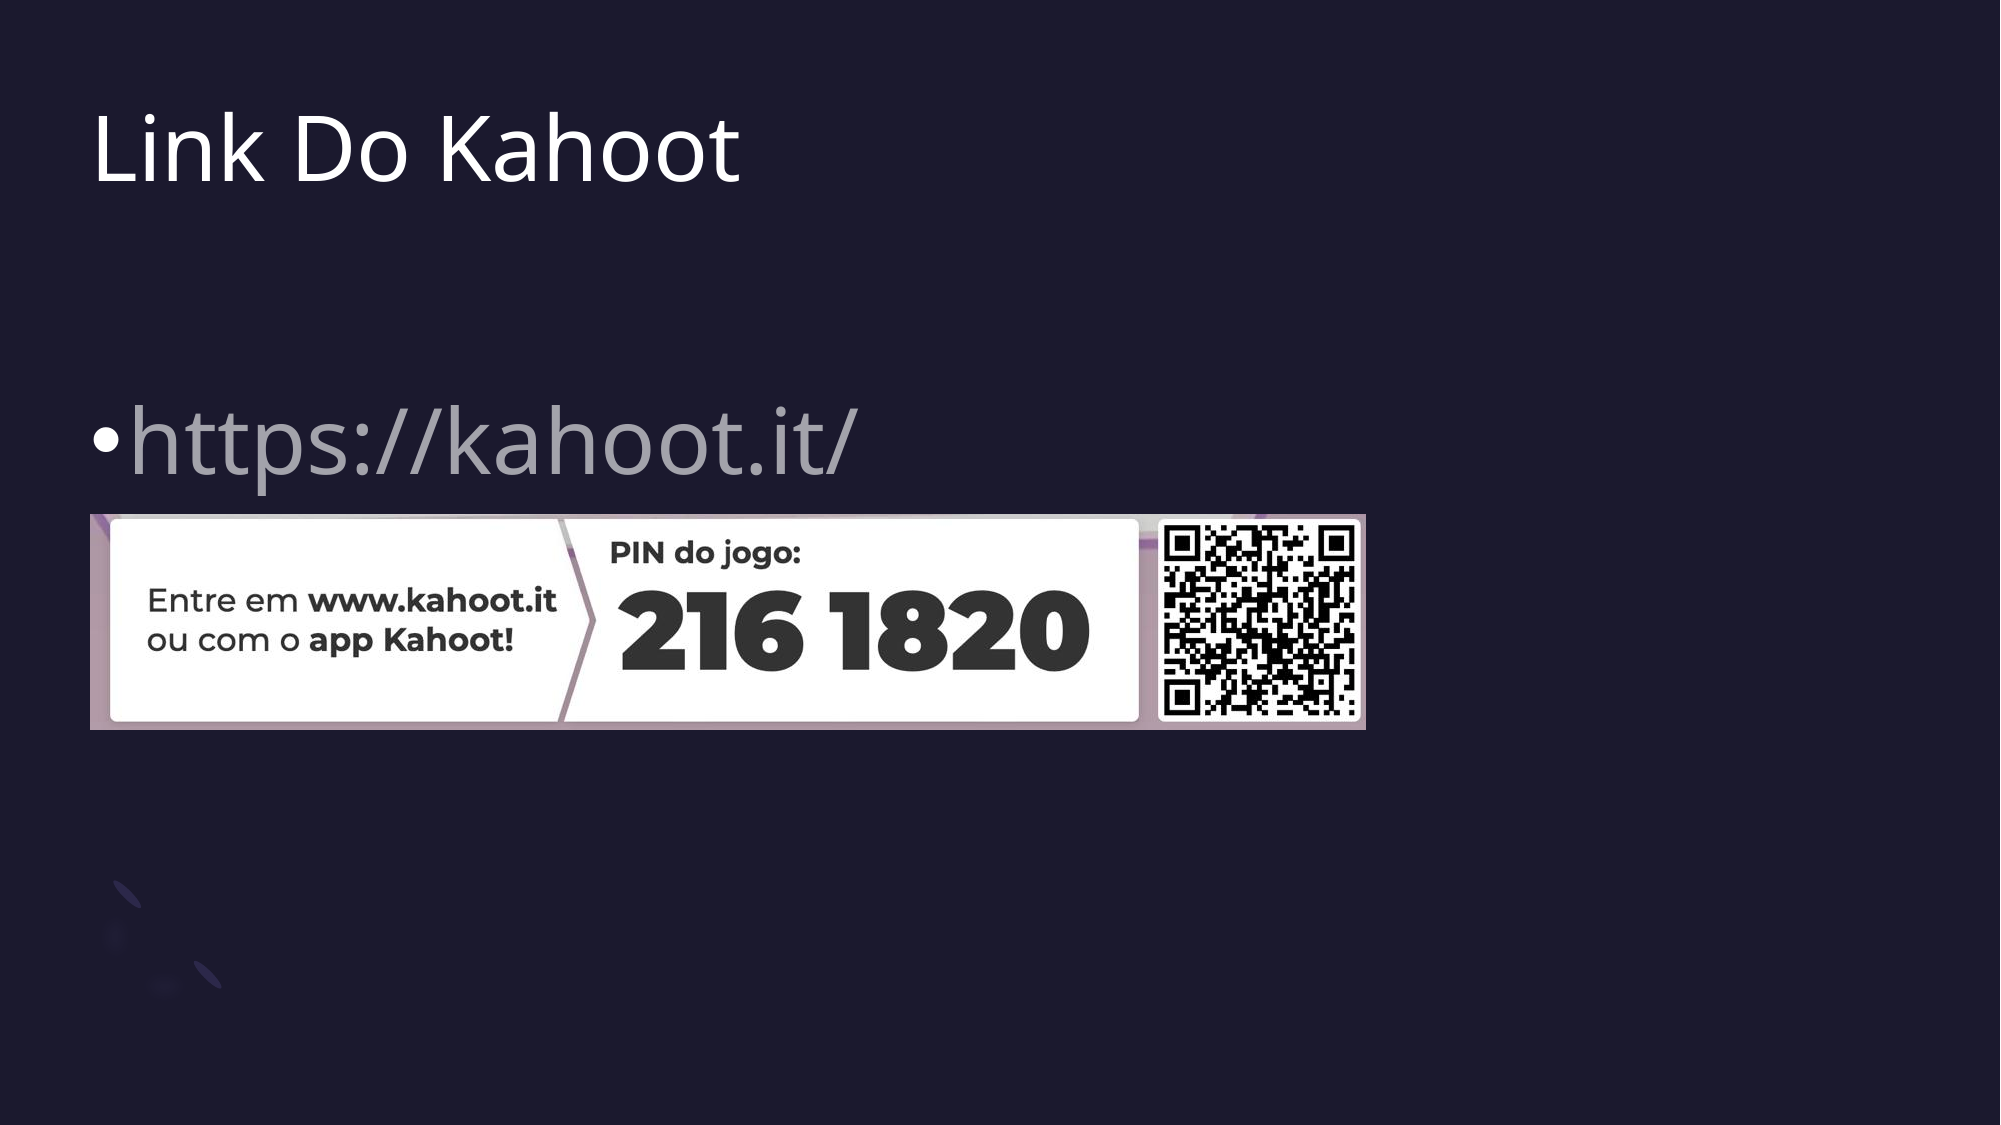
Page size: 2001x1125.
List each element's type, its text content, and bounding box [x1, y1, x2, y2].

picture [90, 514, 1366, 730]
list https://kahoot.it/ [90, 372, 1698, 473]
title Link Do Kahoot [90, 90, 1910, 309]
